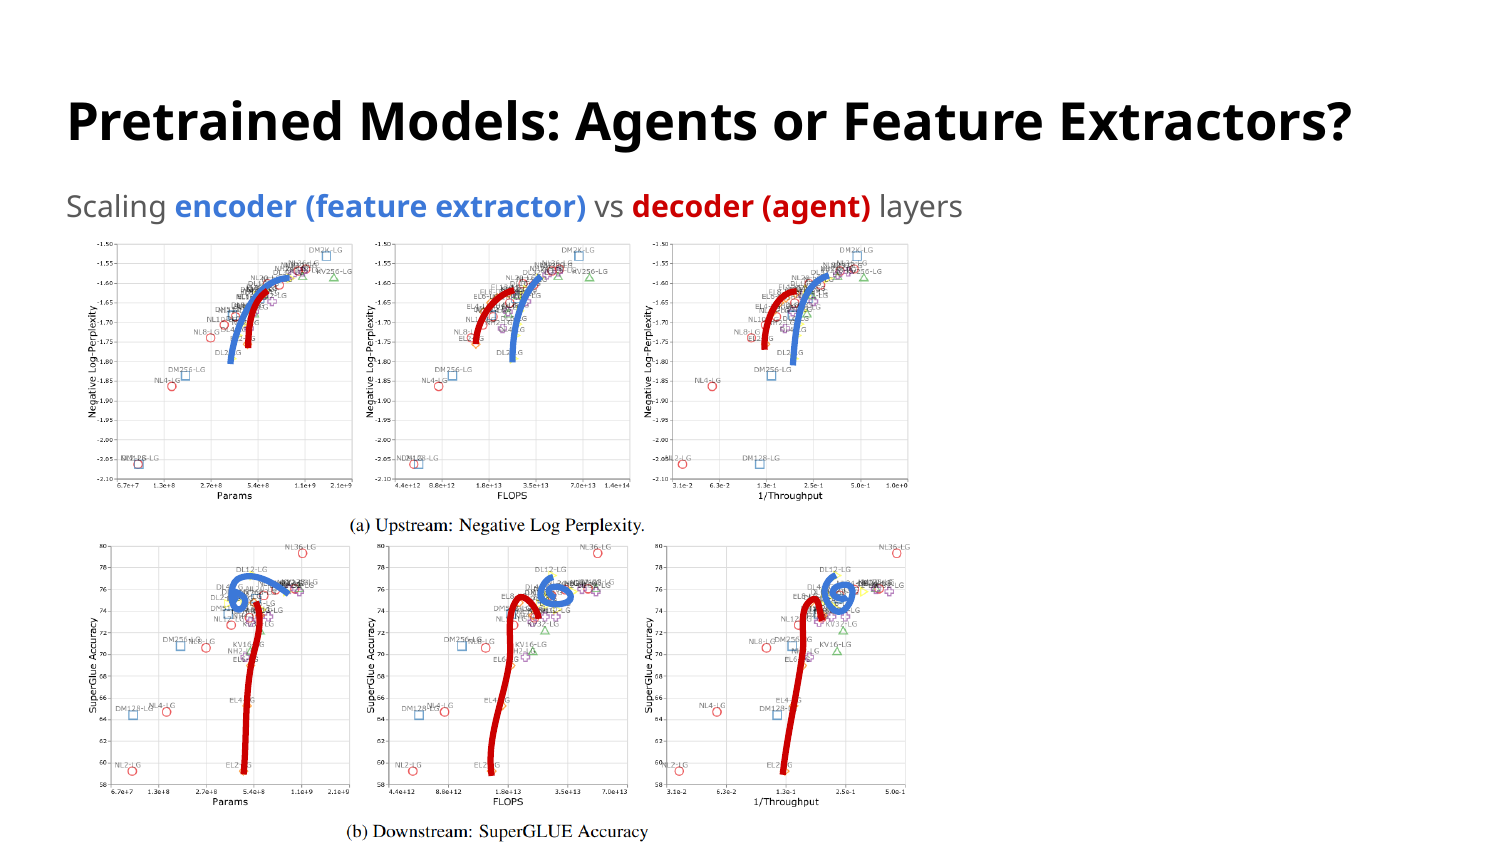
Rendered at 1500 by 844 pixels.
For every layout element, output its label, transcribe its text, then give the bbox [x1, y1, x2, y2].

picture [73, 232, 918, 844]
list Scaling encoder (feature extractor) vs decoder (agent) layers [51, 166, 1449, 239]
title Pretrained Models: Agents or Feature Extractors? [51, 72, 1449, 166]
